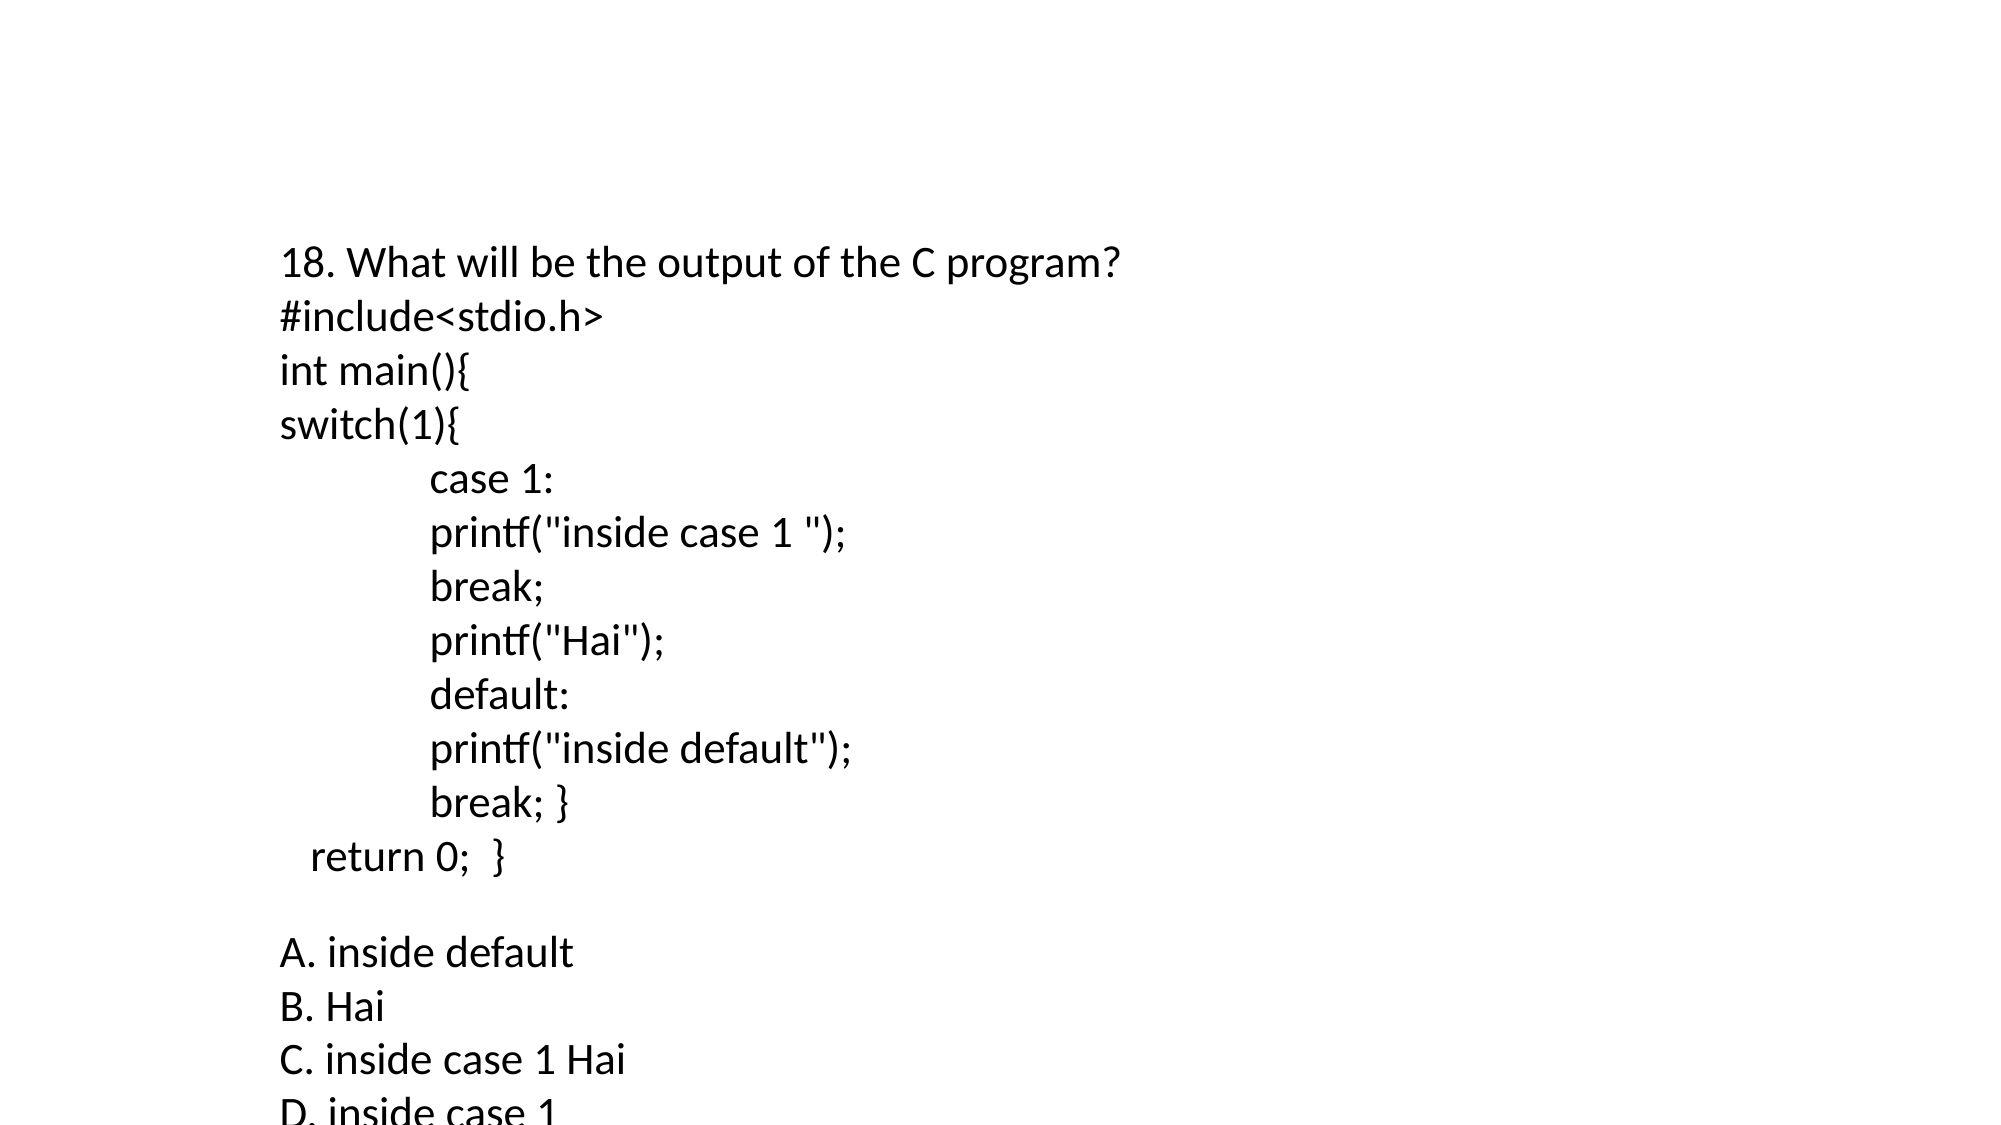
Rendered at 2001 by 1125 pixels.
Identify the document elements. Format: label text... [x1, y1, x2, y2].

text_box 18. What will be the output of the C program? #include<stdio.h> int main(){ switch(1){ case 1: printf("inside case 1 "); break; printf("Hai"); default: printf("inside default"); break; } return 0; } A. inside default B. Hai C. inside case 1 Hai D. inside case 1 [264, 224, 1870, 1125]
